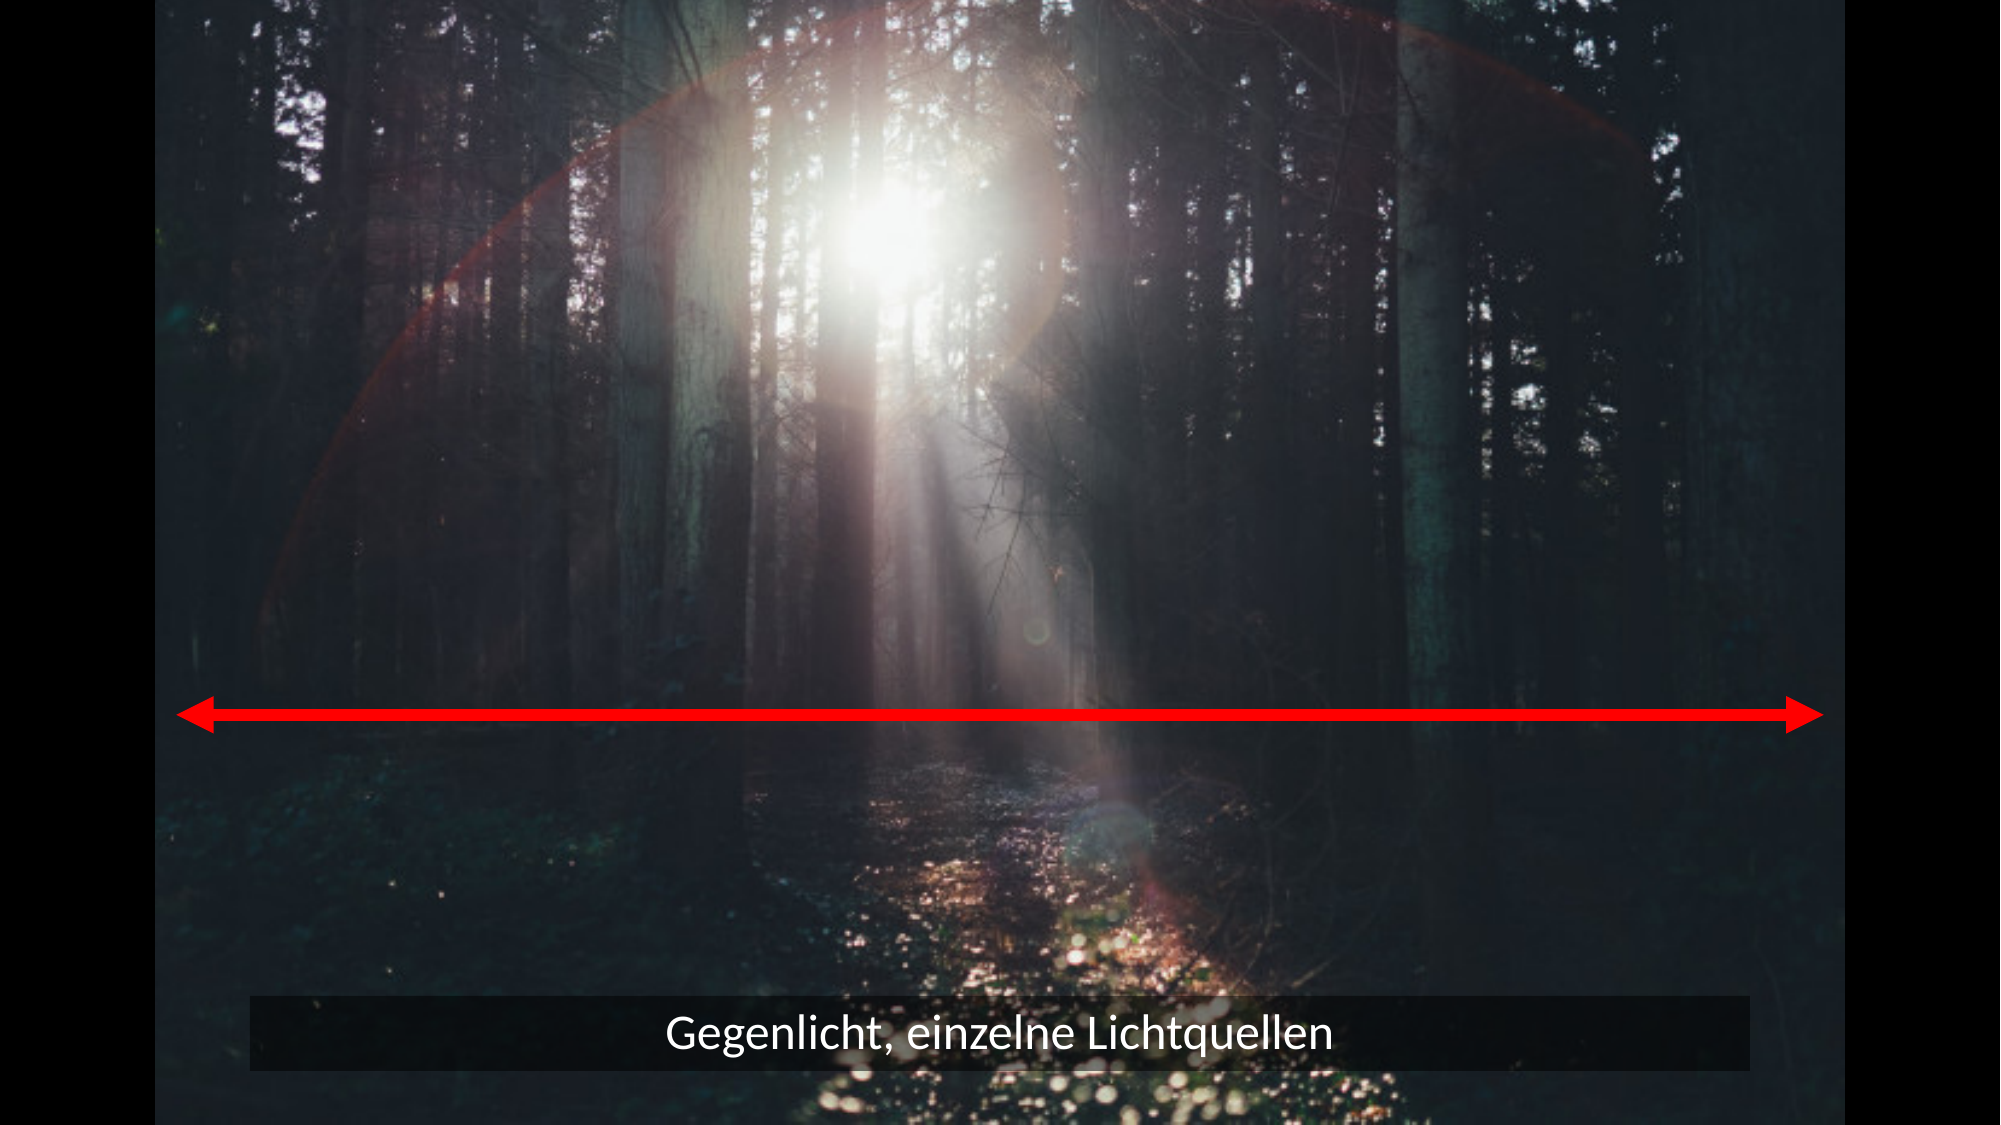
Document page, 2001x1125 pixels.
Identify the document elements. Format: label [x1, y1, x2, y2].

picture [155, 0, 1845, 1125]
